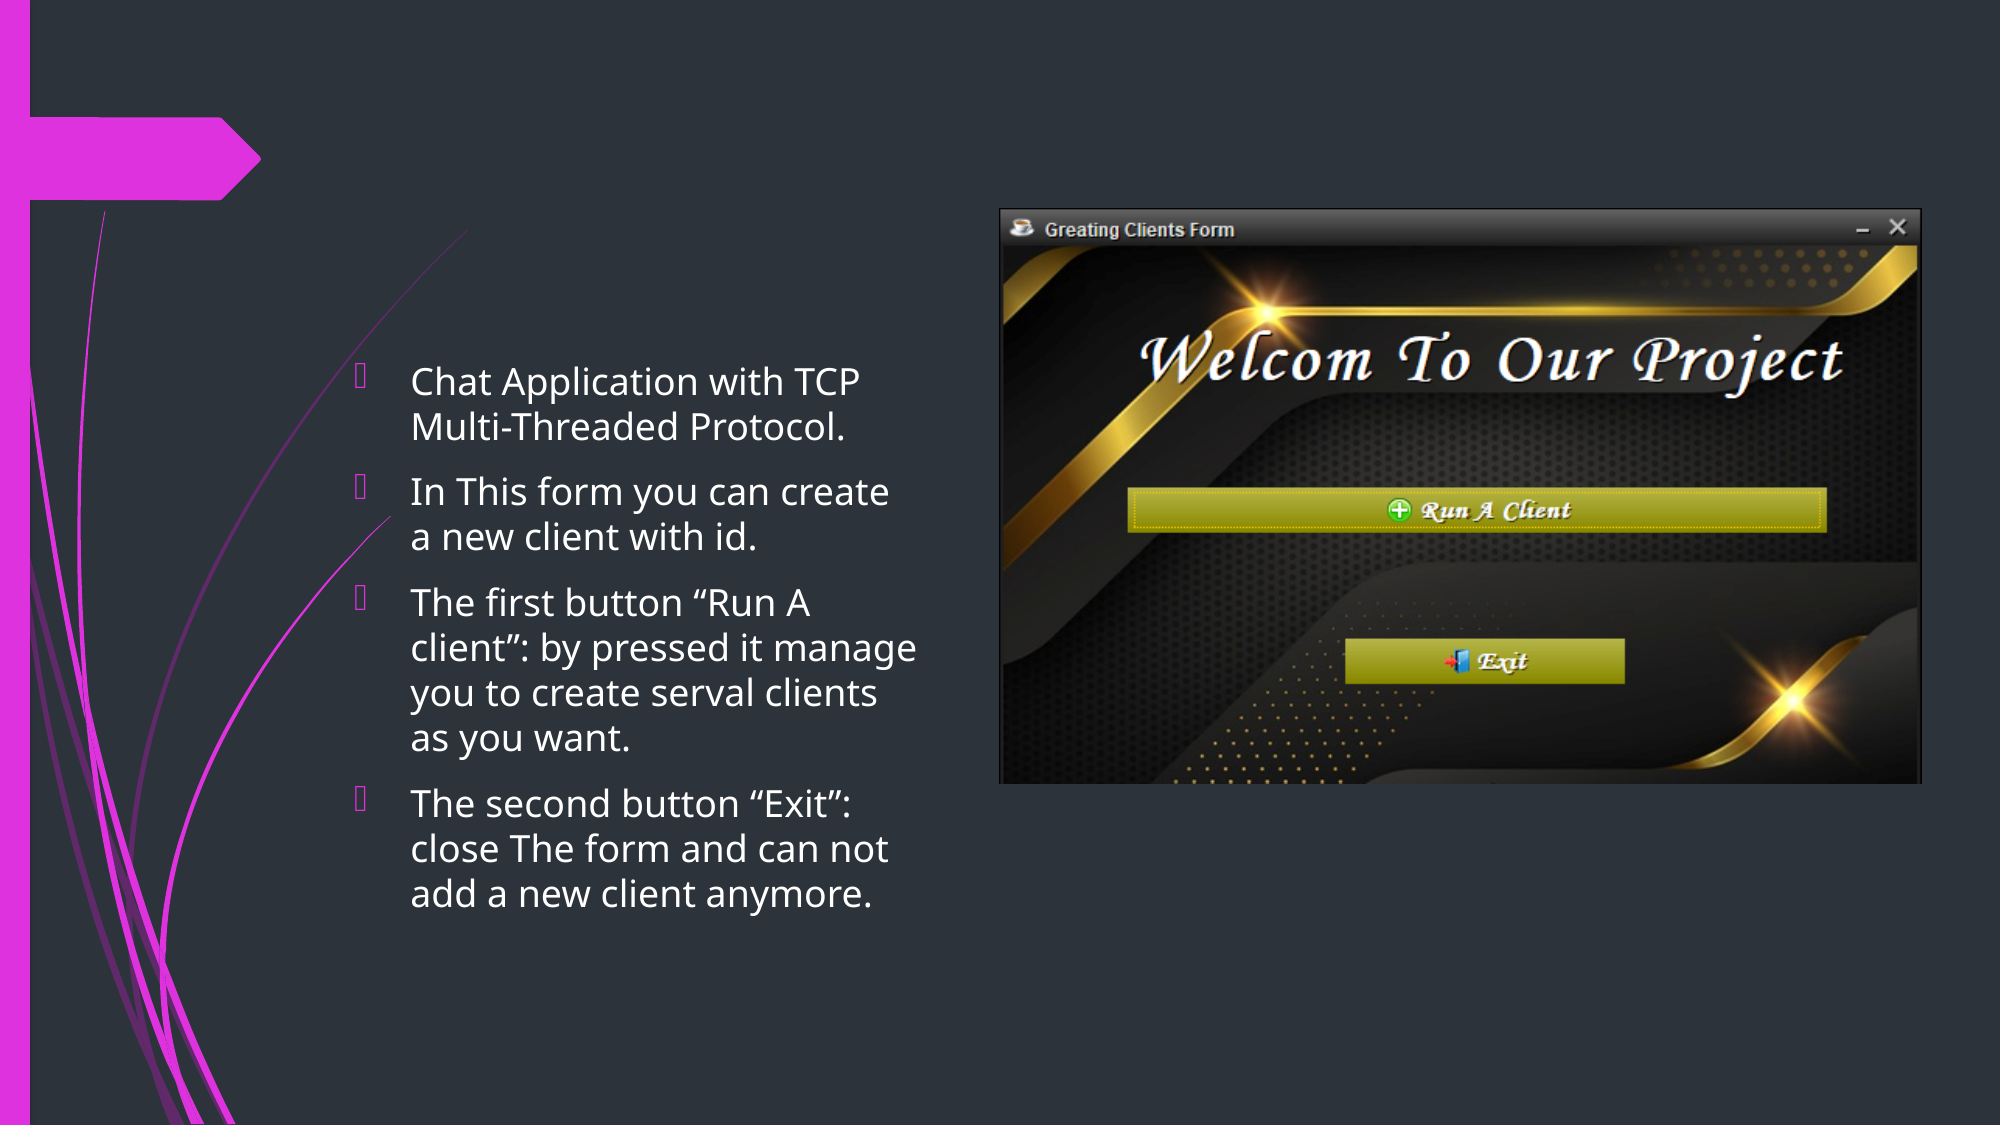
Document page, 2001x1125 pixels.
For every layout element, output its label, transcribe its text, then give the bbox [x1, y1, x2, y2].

picture [999, 208, 1922, 784]
list Chat Application with TCP Multi-Threaded Protocol. In This form you can create a new client with id. The first button “Run A client”: by pressed it manage you to create serval clients as you want. The second button “Exit”: close The form and can not add a new client anymore. [339, 350, 936, 970]
